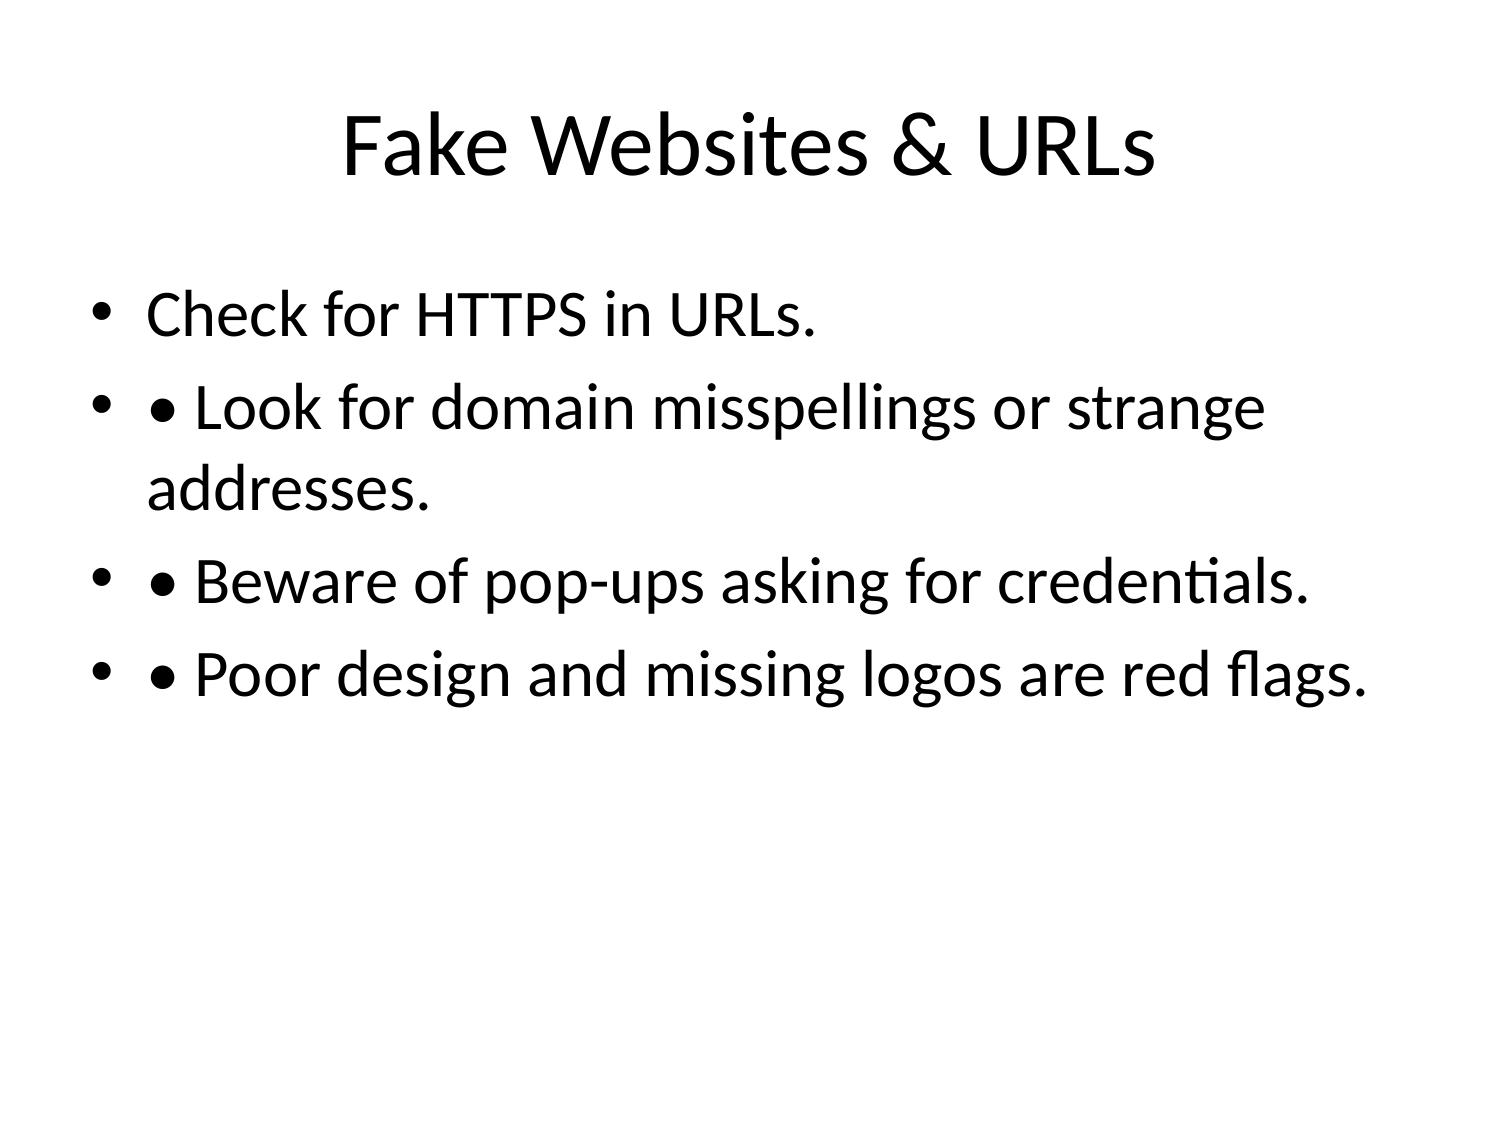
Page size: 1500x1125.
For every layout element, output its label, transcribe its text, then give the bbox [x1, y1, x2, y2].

list Check for HTTPS in URLs. • Look for domain misspellings or strange addresses. • Beware of pop-ups asking for credentials. • Poor design and missing logos are red flags. [75, 262, 1425, 1005]
title Fake Websites & URLs [75, 45, 1425, 233]
